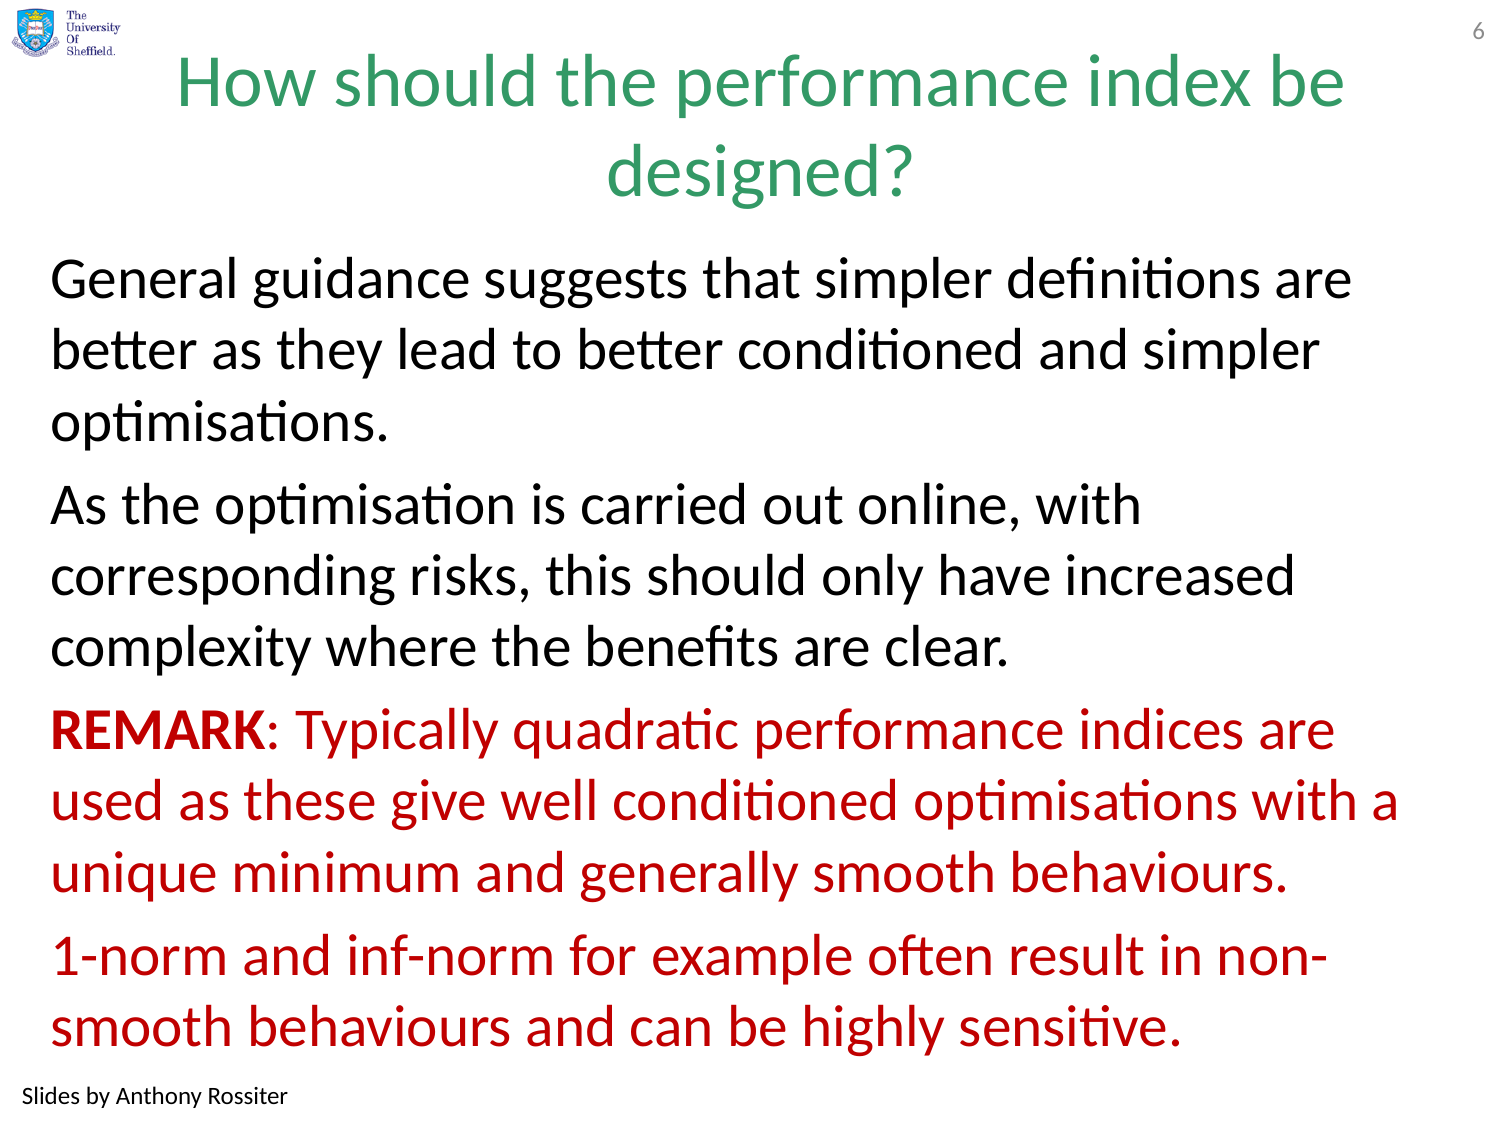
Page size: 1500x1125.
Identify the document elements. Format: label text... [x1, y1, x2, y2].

slide_number 6 [1335, 0, 1500, 60]
footer Slides by Anthony Rossiter [0, 1065, 317, 1125]
picture [0, 0, 168, 67]
title How should the performance index be designed? [105, 23, 1418, 220]
list General guidance suggests that simpler definitions are better as they lead to better conditioned and simpler optimisations. As the optimisation is carried out online, with corresponding risks, this should only have increased complexity where the benefits are clear. REMARK: Typically quadratic performance indices are used as these give well conditioned optimisations with a unique minimum and generally smooth behaviours. 1-norm and inf-norm for example often result in non-smooth behaviours and can be highly sensitive. [35, 231, 1465, 1079]
